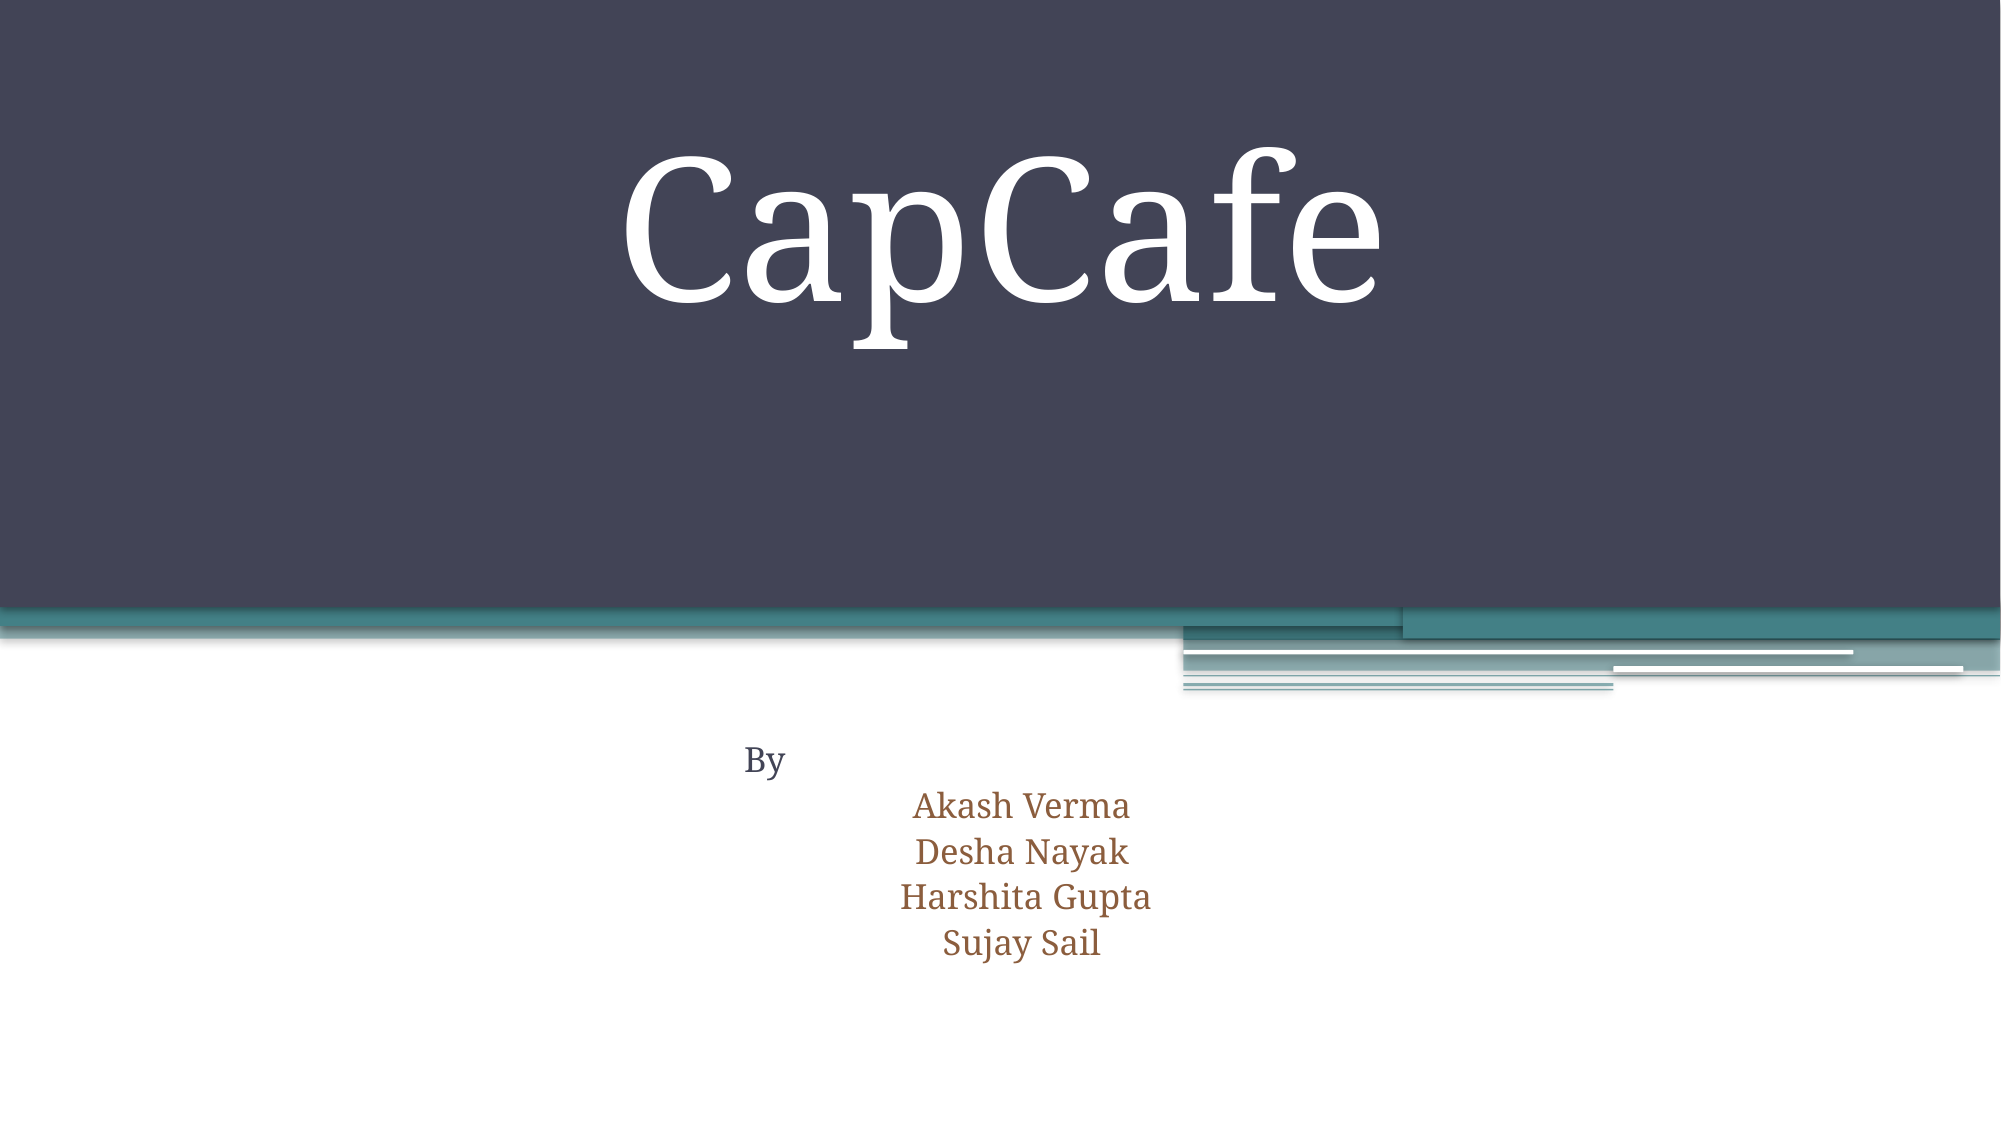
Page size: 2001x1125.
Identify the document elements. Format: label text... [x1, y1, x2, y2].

subtitle By Akash Verma Desha Nayak Harshita Gupta Sujay Sail [99, 639, 1936, 974]
text_box CapCafe [600, 93, 1404, 349]
